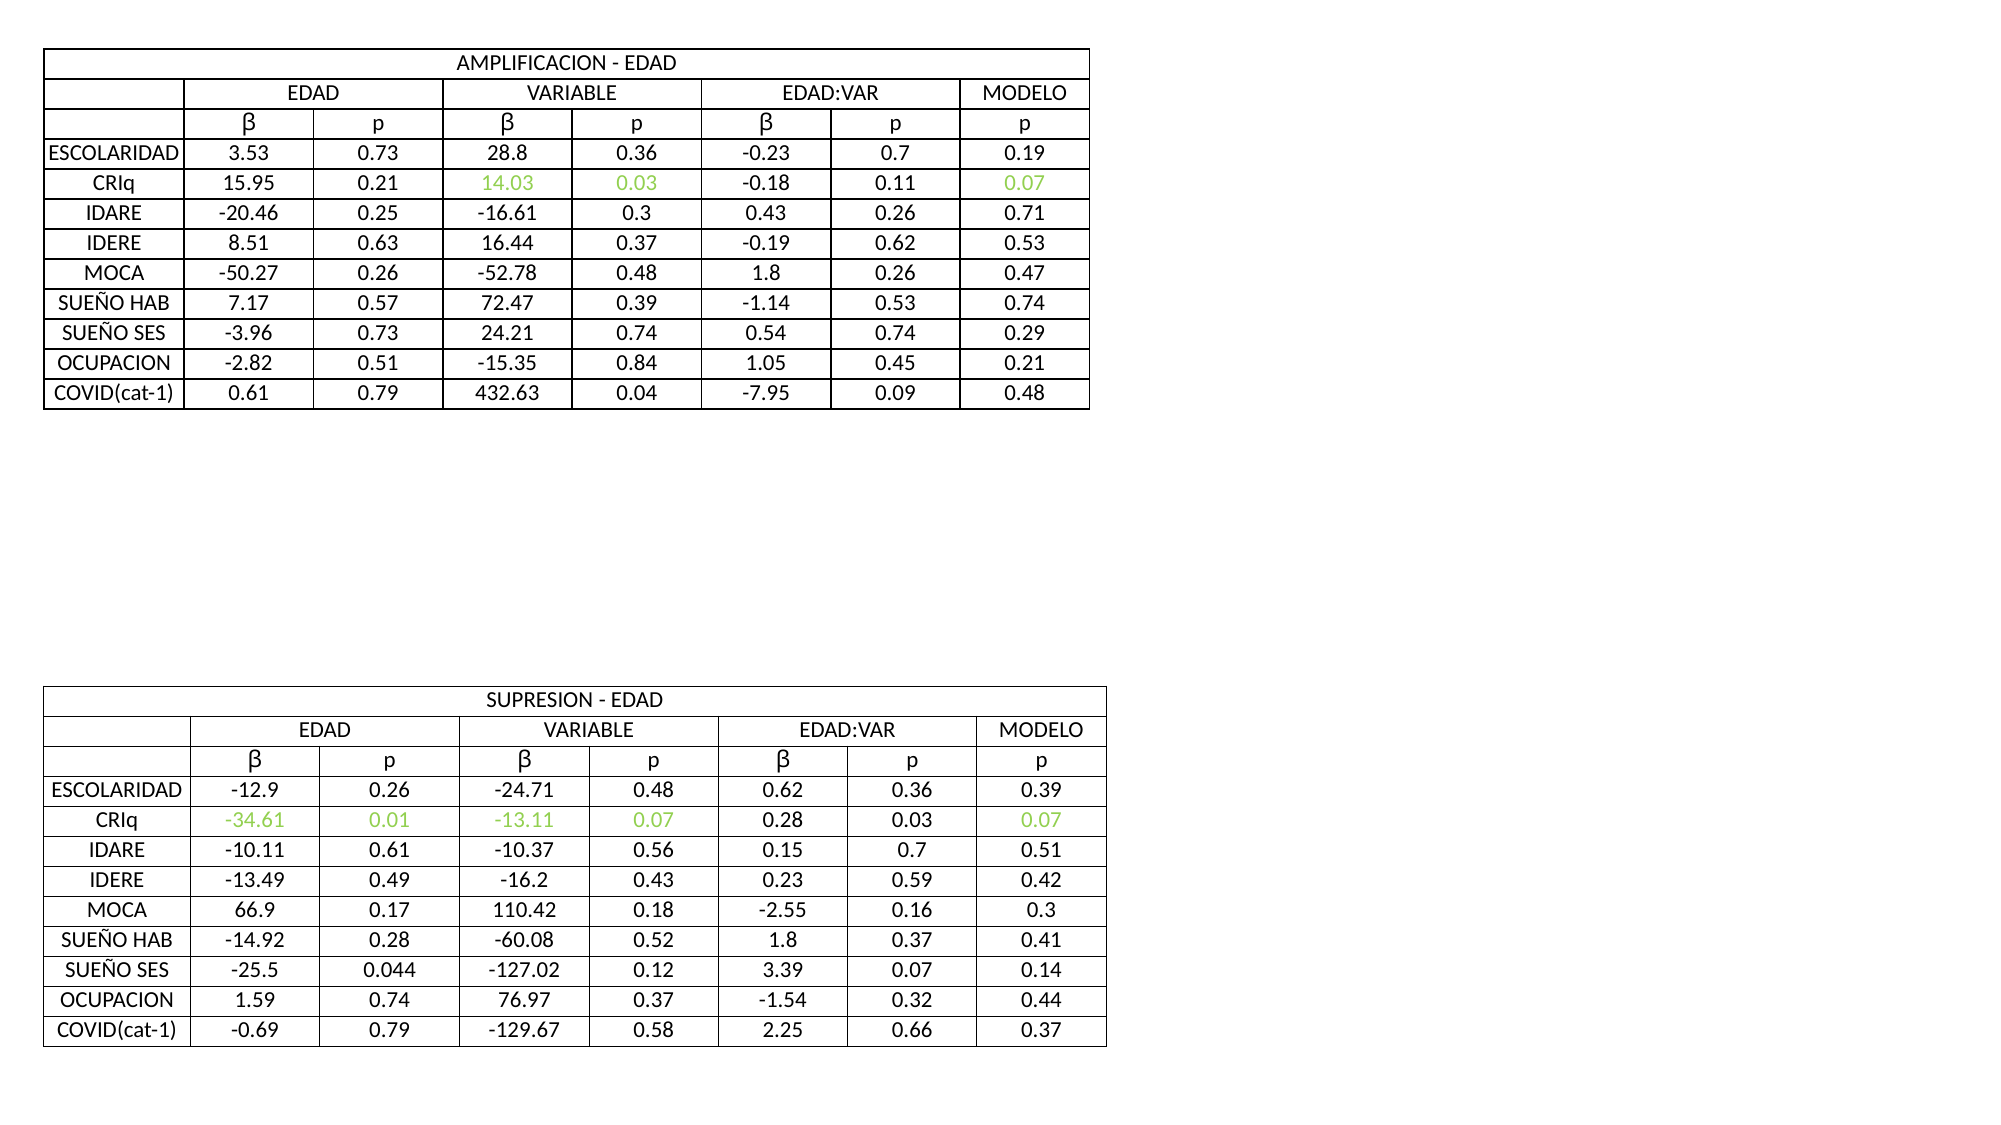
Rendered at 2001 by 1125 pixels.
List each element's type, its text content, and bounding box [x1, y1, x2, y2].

table_cell [44, 747, 190, 776]
table_cell p [590, 747, 718, 776]
table_cell 0.23 [719, 867, 847, 896]
table_cell ESCOLARIDAD [45, 140, 183, 168]
table_cell 0.59 [848, 867, 976, 896]
table_cell p [977, 747, 1106, 776]
table_cell 0.32 [848, 987, 976, 1016]
table_cell EDAD [185, 80, 442, 108]
table_cell SUEÑO SES [44, 957, 190, 986]
table_cell 0.79 [320, 1017, 459, 1046]
table_cell 0.39 [573, 290, 701, 318]
table_cell 0.58 [590, 1017, 718, 1046]
table_cell MOCA [45, 260, 183, 288]
table_cell 0.44 [977, 987, 1106, 1016]
table_cell ꞵ [719, 747, 847, 776]
table_cell 0.25 [314, 200, 442, 228]
table_cell CRIq [44, 807, 190, 836]
table_cell 0.28 [320, 927, 459, 956]
table_cell 0.56 [590, 837, 718, 866]
table_cell 0.47 [961, 260, 1089, 288]
table_cell 0.7 [832, 140, 959, 168]
table_cell 1.8 [719, 927, 847, 956]
table_cell -1.14 [702, 290, 830, 318]
table_cell 0.07 [848, 957, 976, 986]
table_cell 0.57 [314, 290, 442, 318]
table_cell -0.19 [702, 230, 830, 258]
table_cell EDAD:VAR [702, 80, 959, 108]
table_cell p [832, 110, 959, 138]
table_cell IDERE [44, 867, 190, 896]
table_cell 0.39 [977, 777, 1106, 806]
table_cell OCUPACION [44, 987, 190, 1016]
table_cell 0.3 [573, 200, 701, 228]
table_cell 0.01 [320, 807, 459, 836]
table_cell 1.8 [702, 260, 830, 288]
table_cell -34.61 [191, 807, 319, 836]
table_cell 0.26 [832, 200, 959, 228]
table_cell ESCOLARIDAD [44, 777, 190, 806]
table_cell SUEÑO HAB [45, 290, 183, 318]
table_cell 0.54 [702, 320, 830, 348]
table_cell MODELO [977, 717, 1106, 746]
table_cell MOCA [44, 897, 190, 926]
table_cell 0.45 [832, 350, 959, 378]
table_cell ꞵ [191, 747, 319, 776]
table_cell p [314, 110, 442, 138]
table_cell 0.52 [590, 927, 718, 956]
table_cell 0.53 [961, 230, 1089, 258]
table_cell 0.03 [848, 807, 976, 836]
table_cell 0.48 [573, 260, 701, 288]
table_cell 0.73 [314, 320, 442, 348]
table_cell 1.59 [191, 987, 319, 1016]
table_cell VARIABLE [444, 80, 701, 108]
table_cell 0.28 [719, 807, 847, 836]
table_cell -52.78 [444, 260, 571, 288]
table_cell -13.11 [460, 807, 589, 836]
table_cell 72.47 [444, 290, 571, 318]
table_cell 0.26 [314, 260, 442, 288]
table_cell -0.23 [702, 140, 830, 168]
table_cell 0.51 [314, 350, 442, 378]
table_cell 0.07 [961, 170, 1089, 198]
table_cell 15.95 [185, 170, 313, 198]
table_cell -127.02 [460, 957, 589, 986]
table_cell -24.71 [460, 777, 589, 806]
table_cell -10.37 [460, 837, 589, 866]
table_cell 0.16 [848, 897, 976, 926]
table_cell -15.35 [444, 350, 571, 378]
table_header AMPLIFICACION - EDAD [45, 50, 1089, 78]
table_cell 0.14 [977, 957, 1106, 986]
table_cell 0.29 [961, 320, 1089, 348]
table_cell -25.5 [191, 957, 319, 986]
table_cell 0.03 [573, 170, 701, 198]
table_cell EDAD [191, 717, 459, 746]
table_cell 0.21 [314, 170, 442, 198]
table_cell 0.63 [314, 230, 442, 258]
table_cell 0.53 [832, 290, 959, 318]
table_cell 76.97 [460, 987, 589, 1016]
table_cell 0.48 [961, 380, 1089, 408]
table_cell 0.42 [977, 867, 1106, 896]
table_cell COVID(cat-1) [44, 1017, 190, 1046]
table_cell OCUPACION [45, 350, 183, 378]
table_cell 0.79 [314, 380, 442, 408]
table_cell 28.8 [444, 140, 571, 168]
table_cell p [961, 110, 1089, 138]
table_cell 3.39 [719, 957, 847, 986]
table_cell 0.07 [977, 807, 1106, 836]
table_cell IDERE [45, 230, 183, 258]
table_cell -7.95 [702, 380, 830, 408]
table_cell 0.18 [590, 897, 718, 926]
table_cell 0.62 [832, 230, 959, 258]
table_cell 0.43 [590, 867, 718, 896]
table_cell 110.42 [460, 897, 589, 926]
table_cell 0.15 [719, 837, 847, 866]
table_cell 0.17 [320, 897, 459, 926]
table_cell 0.51 [977, 837, 1106, 866]
table_cell -13.49 [191, 867, 319, 896]
table_cell 0.41 [977, 927, 1106, 956]
table_cell ꞵ [460, 747, 589, 776]
table_cell 0.66 [848, 1017, 976, 1046]
table_cell [45, 80, 183, 108]
table_cell MODELO [961, 80, 1089, 108]
table_cell 0.3 [977, 897, 1106, 926]
table_cell 0.43 [702, 200, 830, 228]
table_cell VARIABLE [460, 717, 718, 746]
table_cell 0.61 [185, 380, 313, 408]
table_cell IDARE [45, 200, 183, 228]
table_cell 0.61 [320, 837, 459, 866]
table_cell 0.7 [848, 837, 976, 866]
table_cell 0.21 [961, 350, 1089, 378]
table_cell 0.37 [848, 927, 976, 956]
table_cell 16.44 [444, 230, 571, 258]
table_cell 0.04 [573, 380, 701, 408]
table_cell IDARE [44, 837, 190, 866]
table_cell 0.09 [832, 380, 959, 408]
table_cell 0.37 [977, 1017, 1106, 1046]
table_cell 0.62 [719, 777, 847, 806]
table_cell 0.74 [320, 987, 459, 1016]
table_cell 0.26 [832, 260, 959, 288]
table_cell -50.27 [185, 260, 313, 288]
table_cell -0.69 [191, 1017, 319, 1046]
table_cell 7.17 [185, 290, 313, 318]
table_cell 14.03 [444, 170, 571, 198]
table_cell 0.11 [832, 170, 959, 198]
table_header SUPRESION - EDAD [44, 687, 1106, 716]
table_cell -20.46 [185, 200, 313, 228]
table_cell 0.48 [590, 777, 718, 806]
table_cell CRIq [45, 170, 183, 198]
table_cell ꞵ [185, 110, 313, 138]
table_cell EDAD:VAR [719, 717, 976, 746]
table_cell -14.92 [191, 927, 319, 956]
table_cell 0.36 [848, 777, 976, 806]
table_cell COVID(cat-1) [45, 380, 183, 408]
table_cell 432.63 [444, 380, 571, 408]
table_cell ꞵ [444, 110, 571, 138]
table_cell -0.18 [702, 170, 830, 198]
table_cell -2.55 [719, 897, 847, 926]
table_cell 0.84 [573, 350, 701, 378]
table_cell -1.54 [719, 987, 847, 1016]
table_cell 3.53 [185, 140, 313, 168]
table_cell -2.82 [185, 350, 313, 378]
table_cell 1.05 [702, 350, 830, 378]
table_cell -16.2 [460, 867, 589, 896]
table_cell 66.9 [191, 897, 319, 926]
table_cell SUEÑO SES [45, 320, 183, 348]
table_cell 0.19 [961, 140, 1089, 168]
table_cell p [573, 110, 701, 138]
table_cell ꞵ [702, 110, 830, 138]
table_cell 0.37 [590, 987, 718, 1016]
table_cell 0.37 [573, 230, 701, 258]
table_cell 8.51 [185, 230, 313, 258]
table_cell 0.73 [314, 140, 442, 168]
table_cell 2.25 [719, 1017, 847, 1046]
table_cell 0.74 [573, 320, 701, 348]
table_cell [45, 110, 183, 138]
table_cell 0.71 [961, 200, 1089, 228]
table_cell 0.26 [320, 777, 459, 806]
table_cell [44, 717, 190, 746]
table_cell p [848, 747, 976, 776]
table_cell -60.08 [460, 927, 589, 956]
table_cell -3.96 [185, 320, 313, 348]
table_cell -10.11 [191, 837, 319, 866]
table_cell 24.21 [444, 320, 571, 348]
table_cell 0.74 [961, 290, 1089, 318]
table_cell -129.67 [460, 1017, 589, 1046]
table_cell p [320, 747, 459, 776]
table_cell -16.61 [444, 200, 571, 228]
table_cell 0.36 [573, 140, 701, 168]
table_cell 0.12 [590, 957, 718, 986]
table_cell -12.9 [191, 777, 319, 806]
table_cell SUEÑO HAB [44, 927, 190, 956]
table_cell 0.74 [832, 320, 959, 348]
table_cell 0.07 [590, 807, 718, 836]
table_cell 0.49 [320, 867, 459, 896]
table_cell 0.044 [320, 957, 459, 986]
